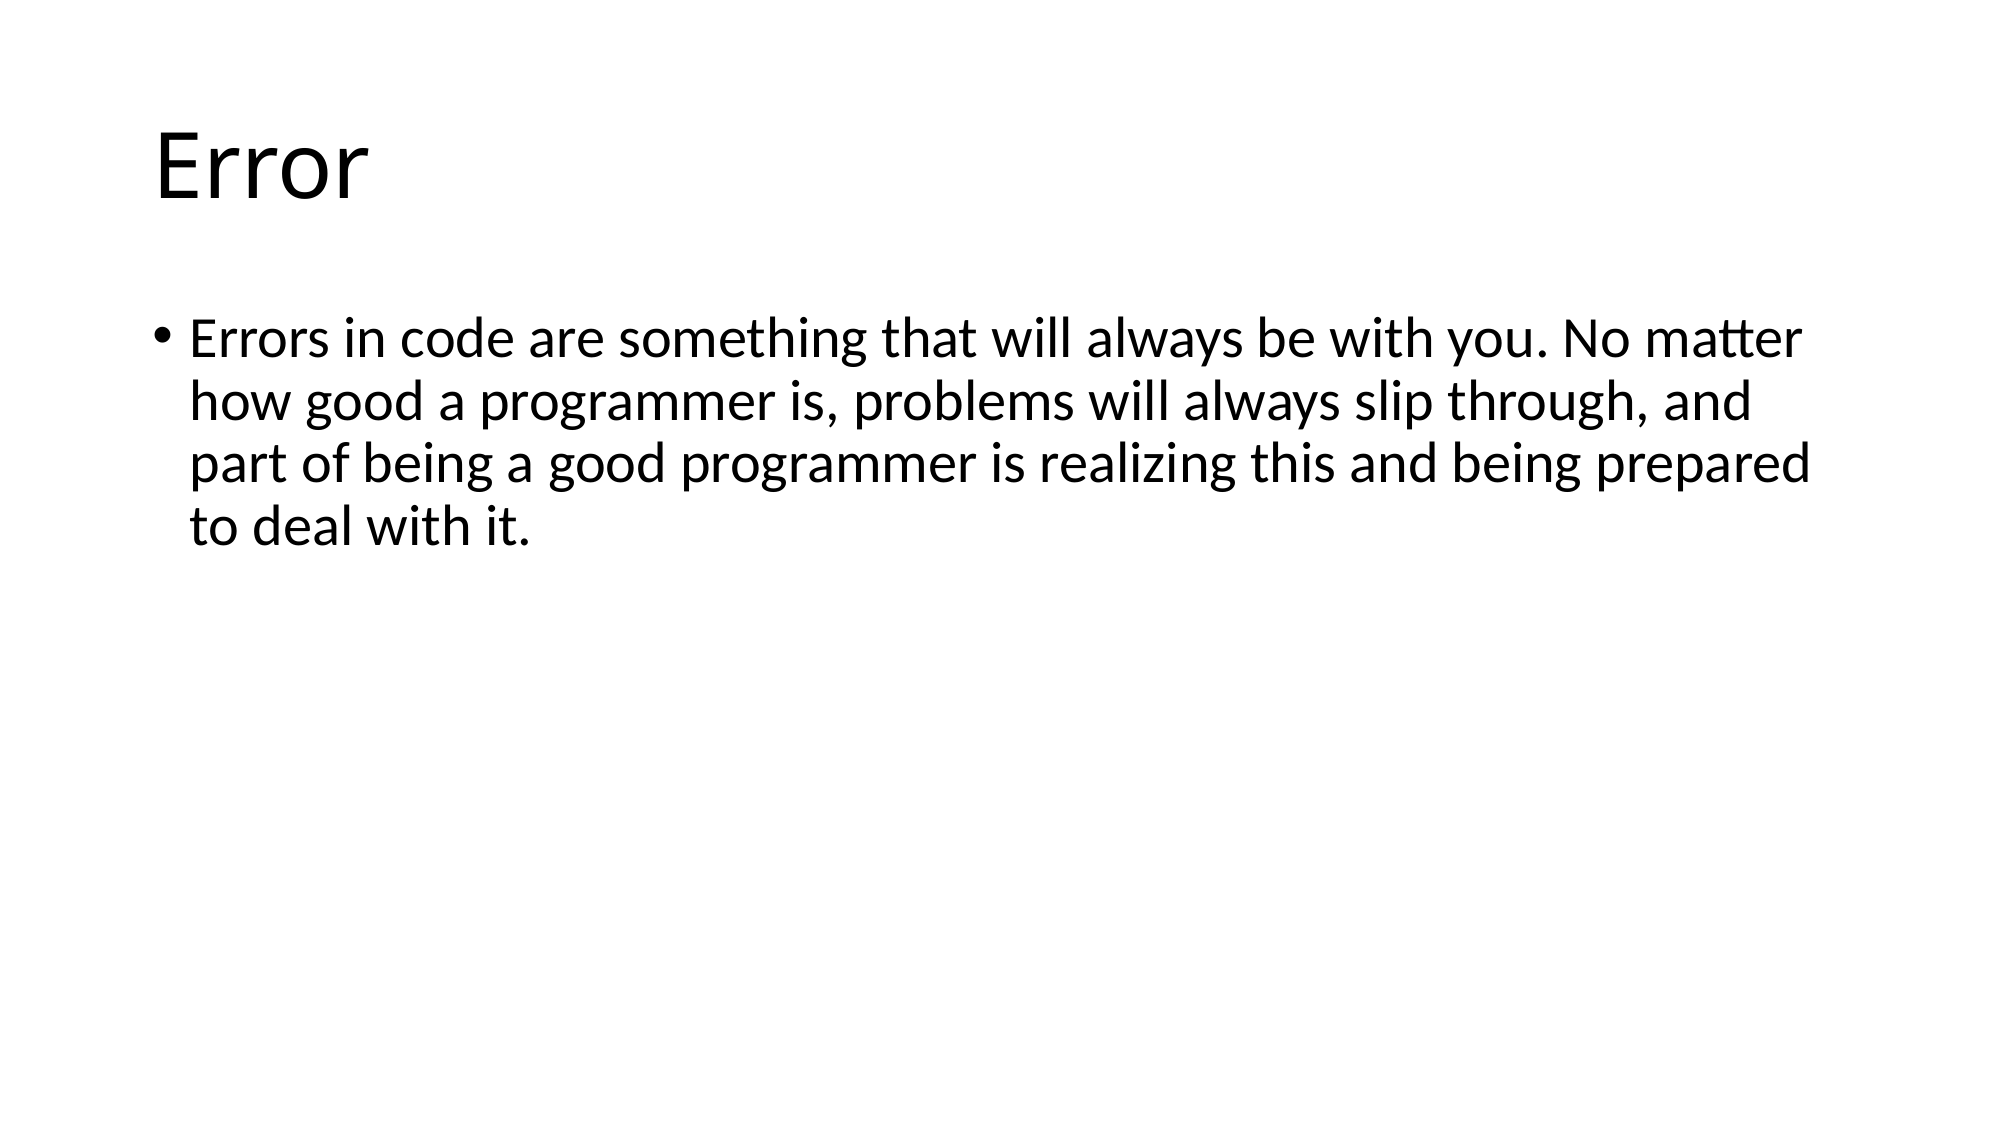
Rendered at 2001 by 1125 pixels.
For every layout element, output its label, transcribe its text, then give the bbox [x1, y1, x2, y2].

list Errors in code are something that will always be with you. No matter how good a programmer is, problems will always slip through, and part of being a good programmer is realizing this and being prepared to deal with it. [137, 299, 1863, 1014]
title Error [137, 59, 1863, 278]
